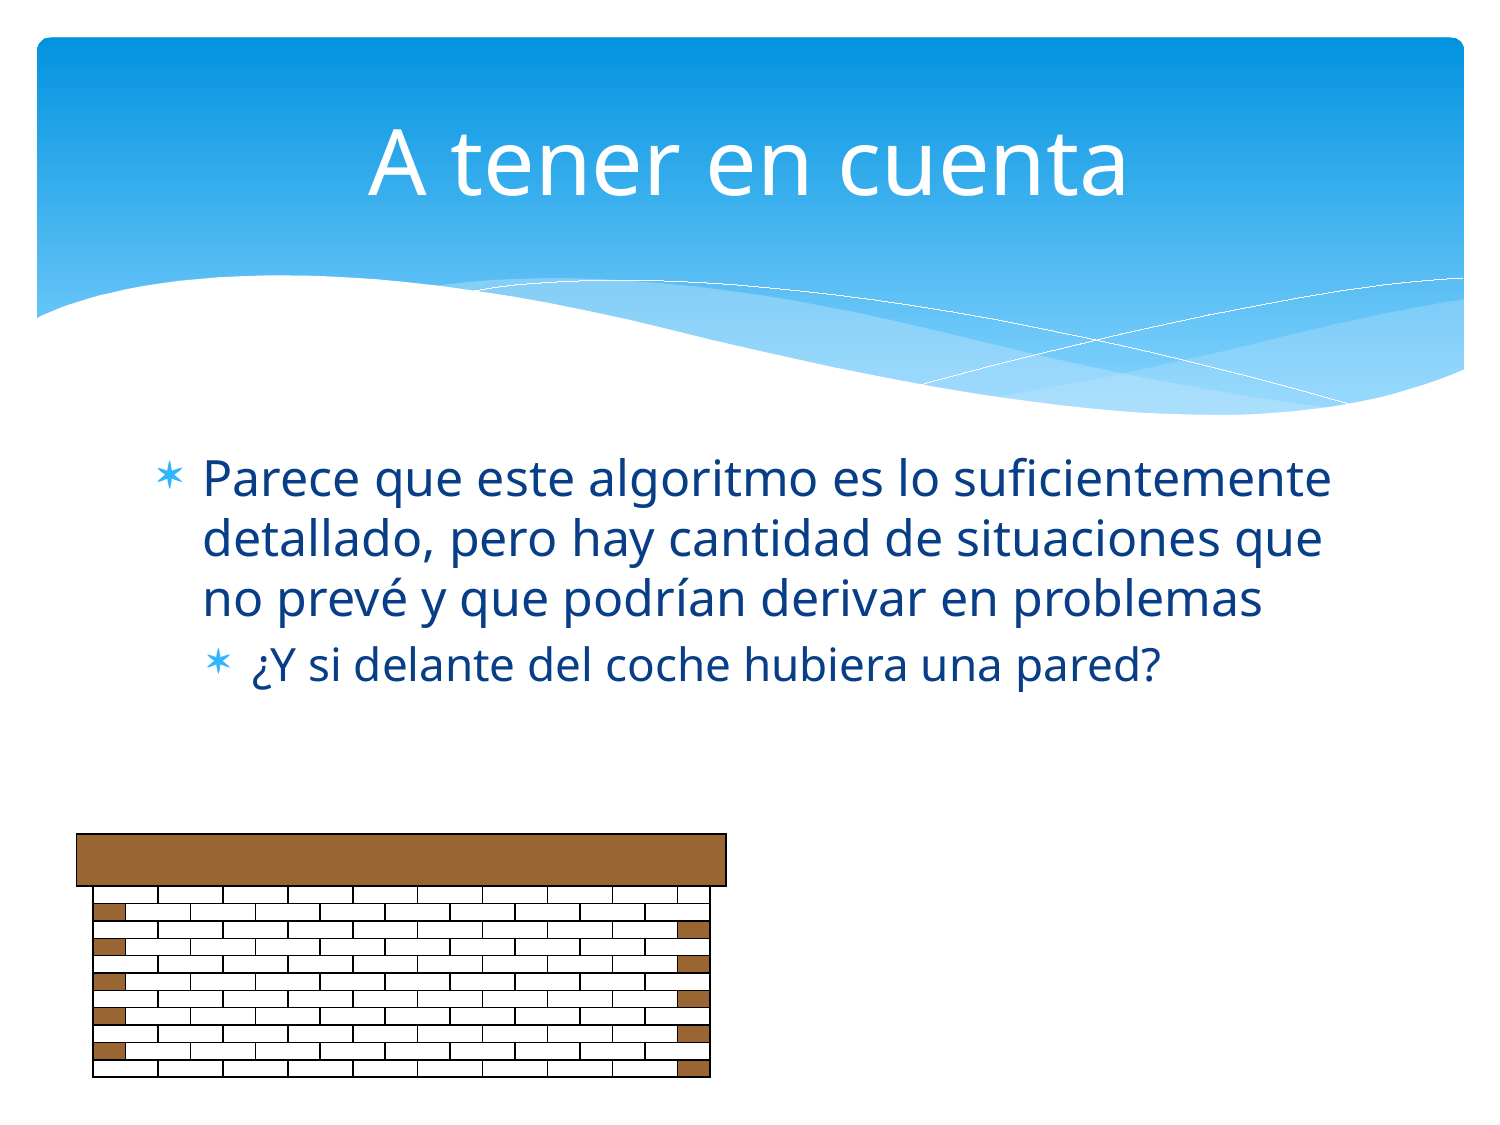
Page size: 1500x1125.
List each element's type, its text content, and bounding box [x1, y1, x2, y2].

text_box A tener en cuenta [75, 55, 1425, 261]
text_box [76, 834, 727, 1078]
text_box Parece que este algoritmo es lo suficientemente detallado, pero hay cantidad de situaciones que no prevé y que podrían derivar en problemas ¿Y si delante del coche hubiera una pared? [142, 438, 1359, 1005]
